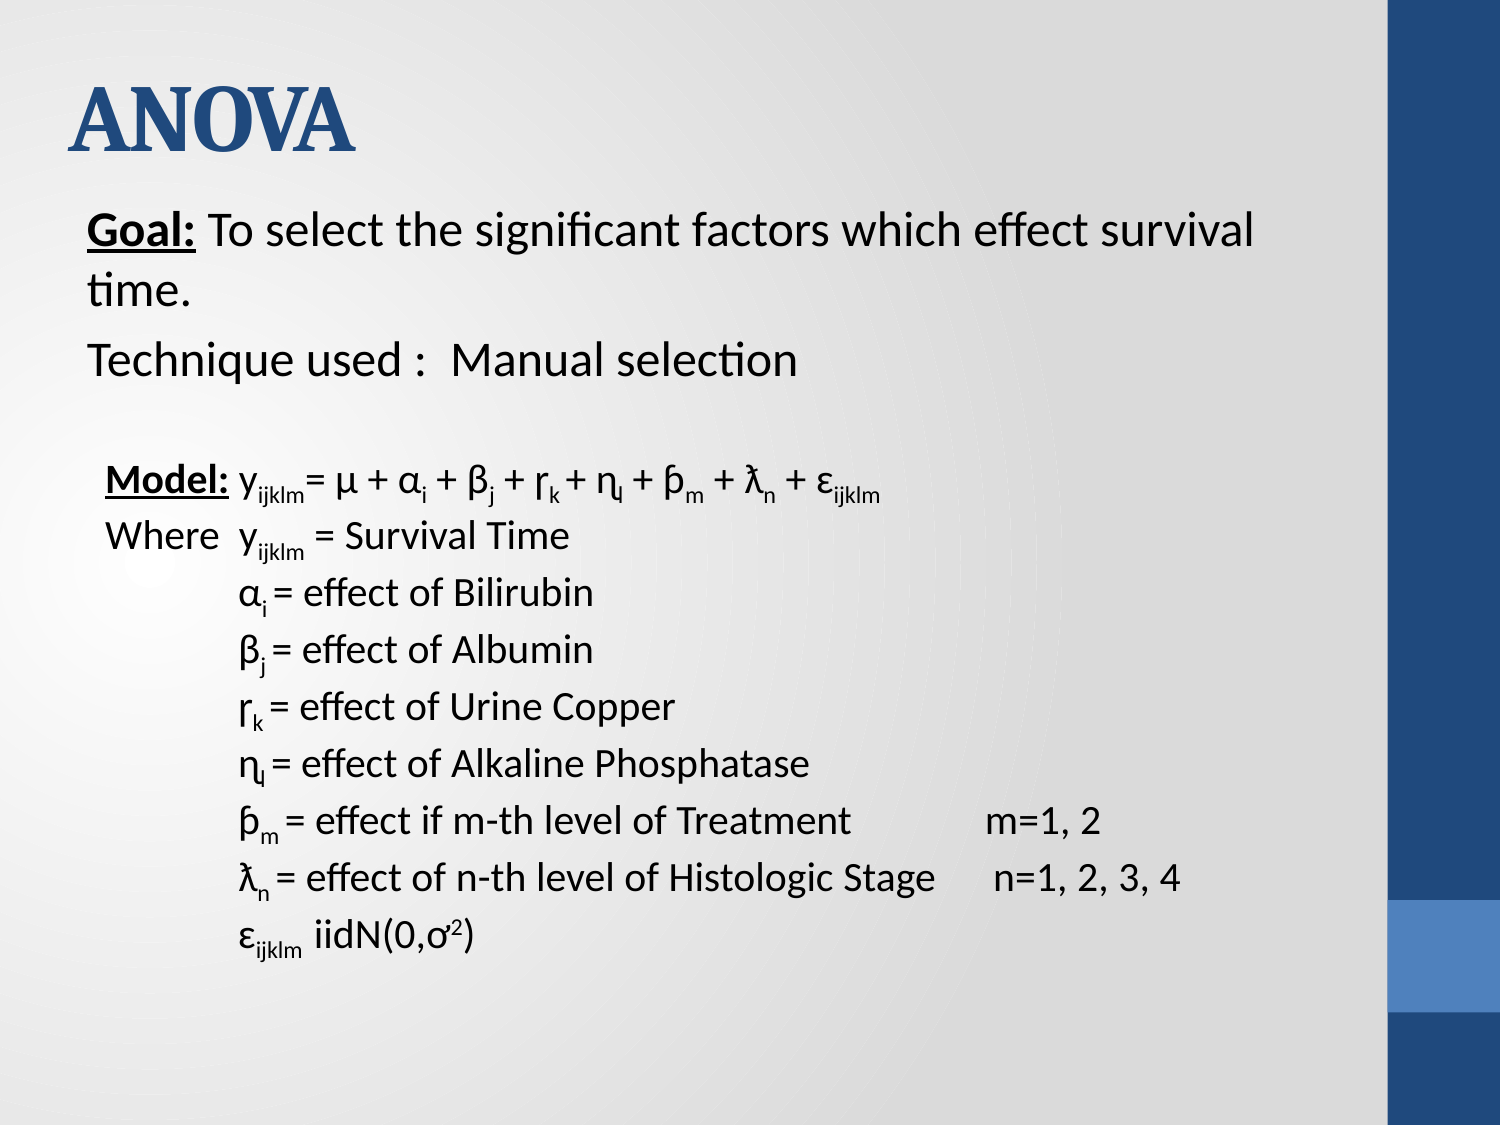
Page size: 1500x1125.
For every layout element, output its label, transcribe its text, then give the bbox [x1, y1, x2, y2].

list Goal: To select the significant factors which effect survival time. Technique used : Manual selection [53, 188, 1329, 1012]
title ANOVA [53, 19, 1304, 188]
text_box Model: yijklm= µ + αi + βj + ɼk + ɳl + ƥm + ƛn + ɛijklm Where yijklm = Survival Time αi = effect of Bilirubin βj = effect of Albumin ɼk = effect of Urine Copper ɳl = effect of Alkaline Phosphatase ƥm = effect if m-th level of Treatment m=1, 2 ƛn = effect of n-th level of Histologic Stage n=1, 2, 3, 4 ɛijklm iidN(0,ơ2) [90, 444, 1266, 1021]
